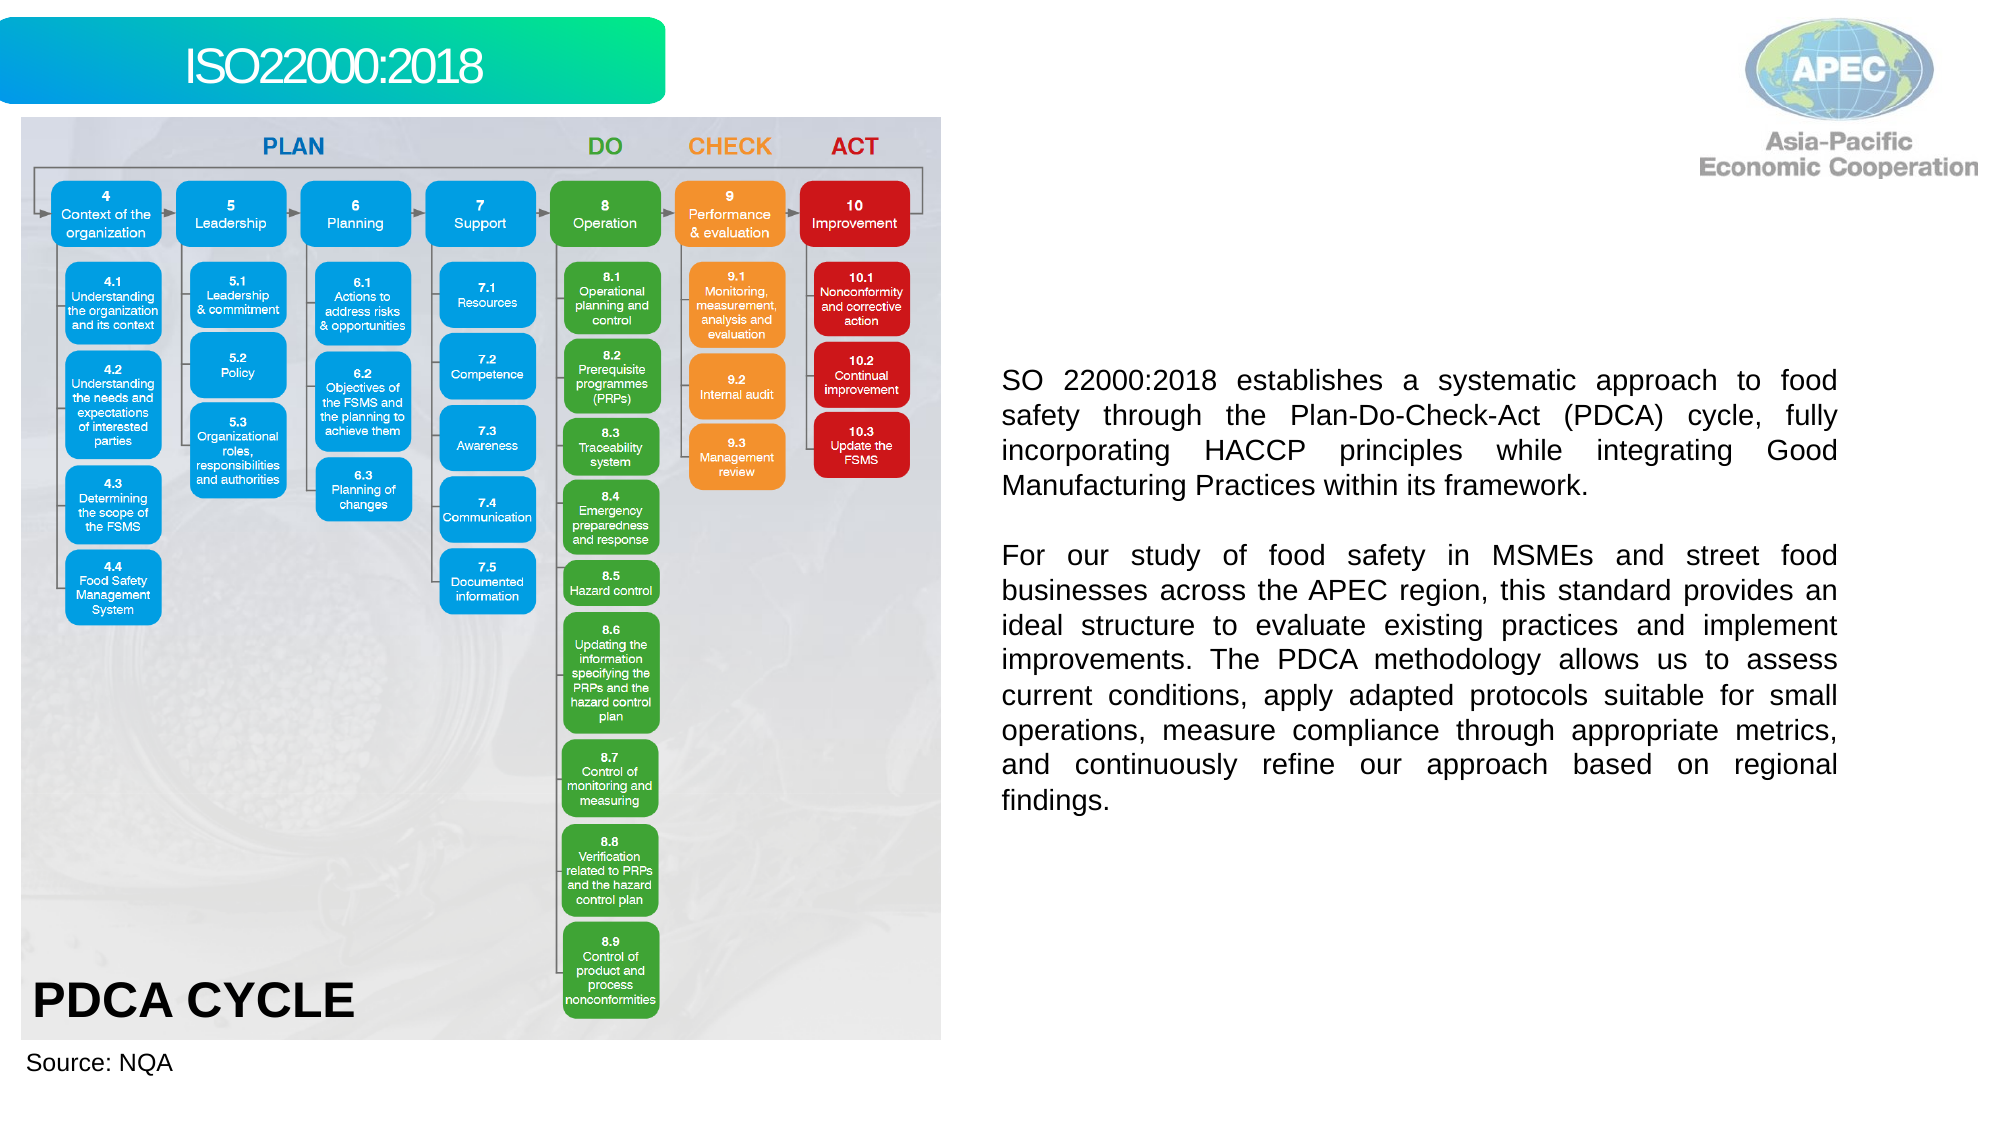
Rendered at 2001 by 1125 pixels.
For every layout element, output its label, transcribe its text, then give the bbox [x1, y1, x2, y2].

title ISO22000:2018 [5, 34, 662, 90]
text_box [0, 17, 666, 104]
text_box Source: NQA [11, 1039, 550, 1085]
picture [1700, 17, 1978, 179]
text_box SO 22000:2018 establishes a systematic approach to food safety through the Plan-Do-Check-Act (PDCA) cycle, fully incorporating HACCP principles while integrating Good Manufacturing Practices within its framework. For our study of food safety in MSMEs and street food businesses across the APEC region, this standard provides an ideal structure to evaluate existing practices and implement improvements. The PDCA methodology allows us to assess current conditions, apply adapted protocols suitable for small operations, measure compliance through appropriate metrics, and continuously refine our approach based on regional findings. [986, 353, 1854, 804]
picture [21, 117, 941, 1040]
